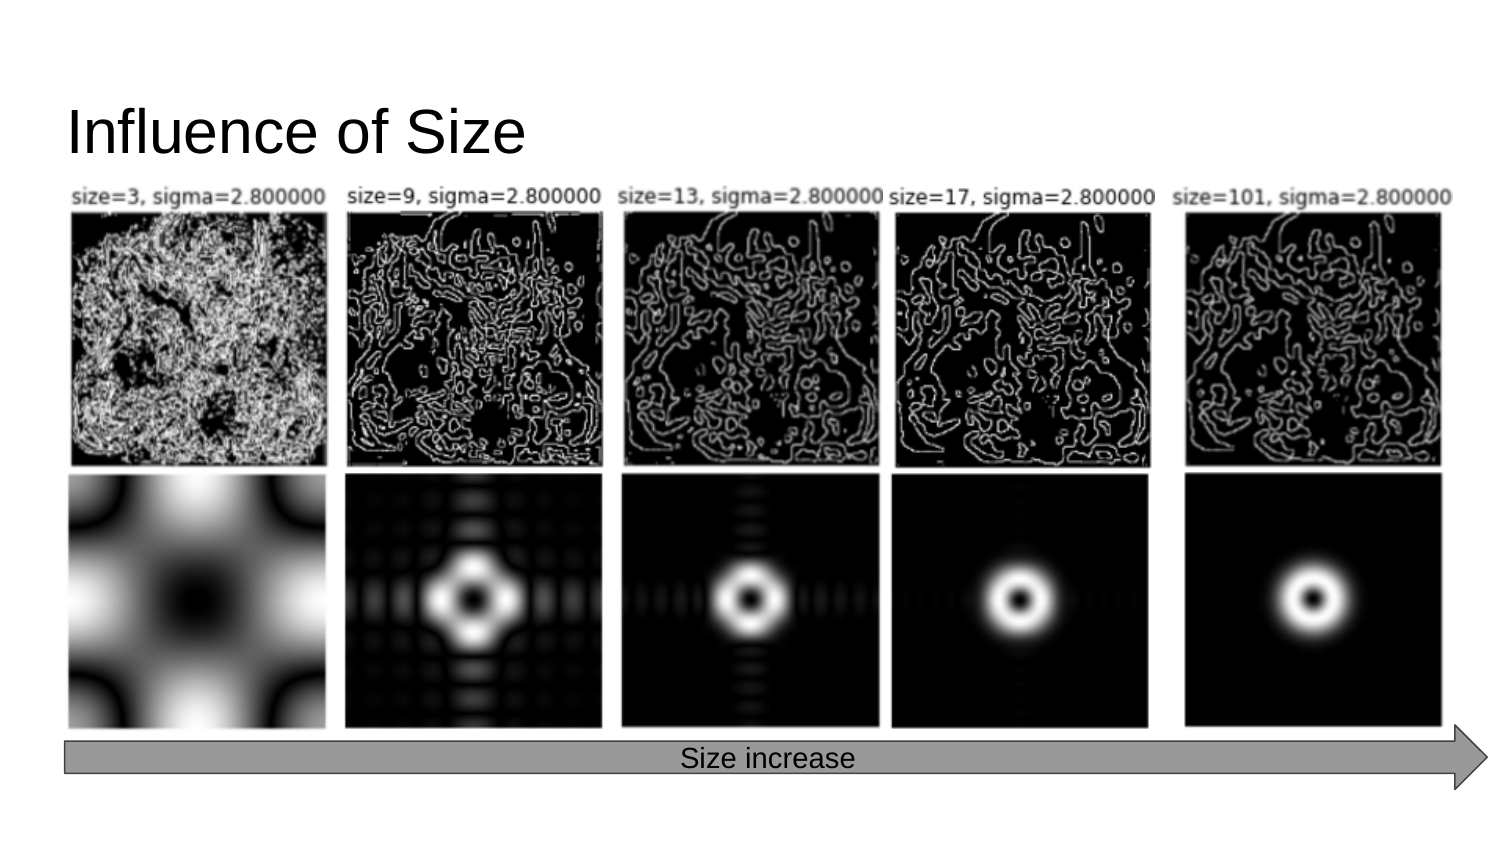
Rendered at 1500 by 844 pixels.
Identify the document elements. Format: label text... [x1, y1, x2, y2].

picture [64, 184, 329, 471]
picture [343, 186, 605, 469]
picture [64, 473, 329, 732]
picture [616, 185, 883, 469]
picture [619, 472, 883, 733]
picture [344, 473, 605, 732]
text_box Size increase [64, 724, 1488, 790]
picture [886, 184, 1155, 470]
title Influence of Size [51, 61, 1449, 182]
picture [889, 472, 1153, 733]
picture [1184, 472, 1444, 733]
picture [1171, 182, 1453, 471]
